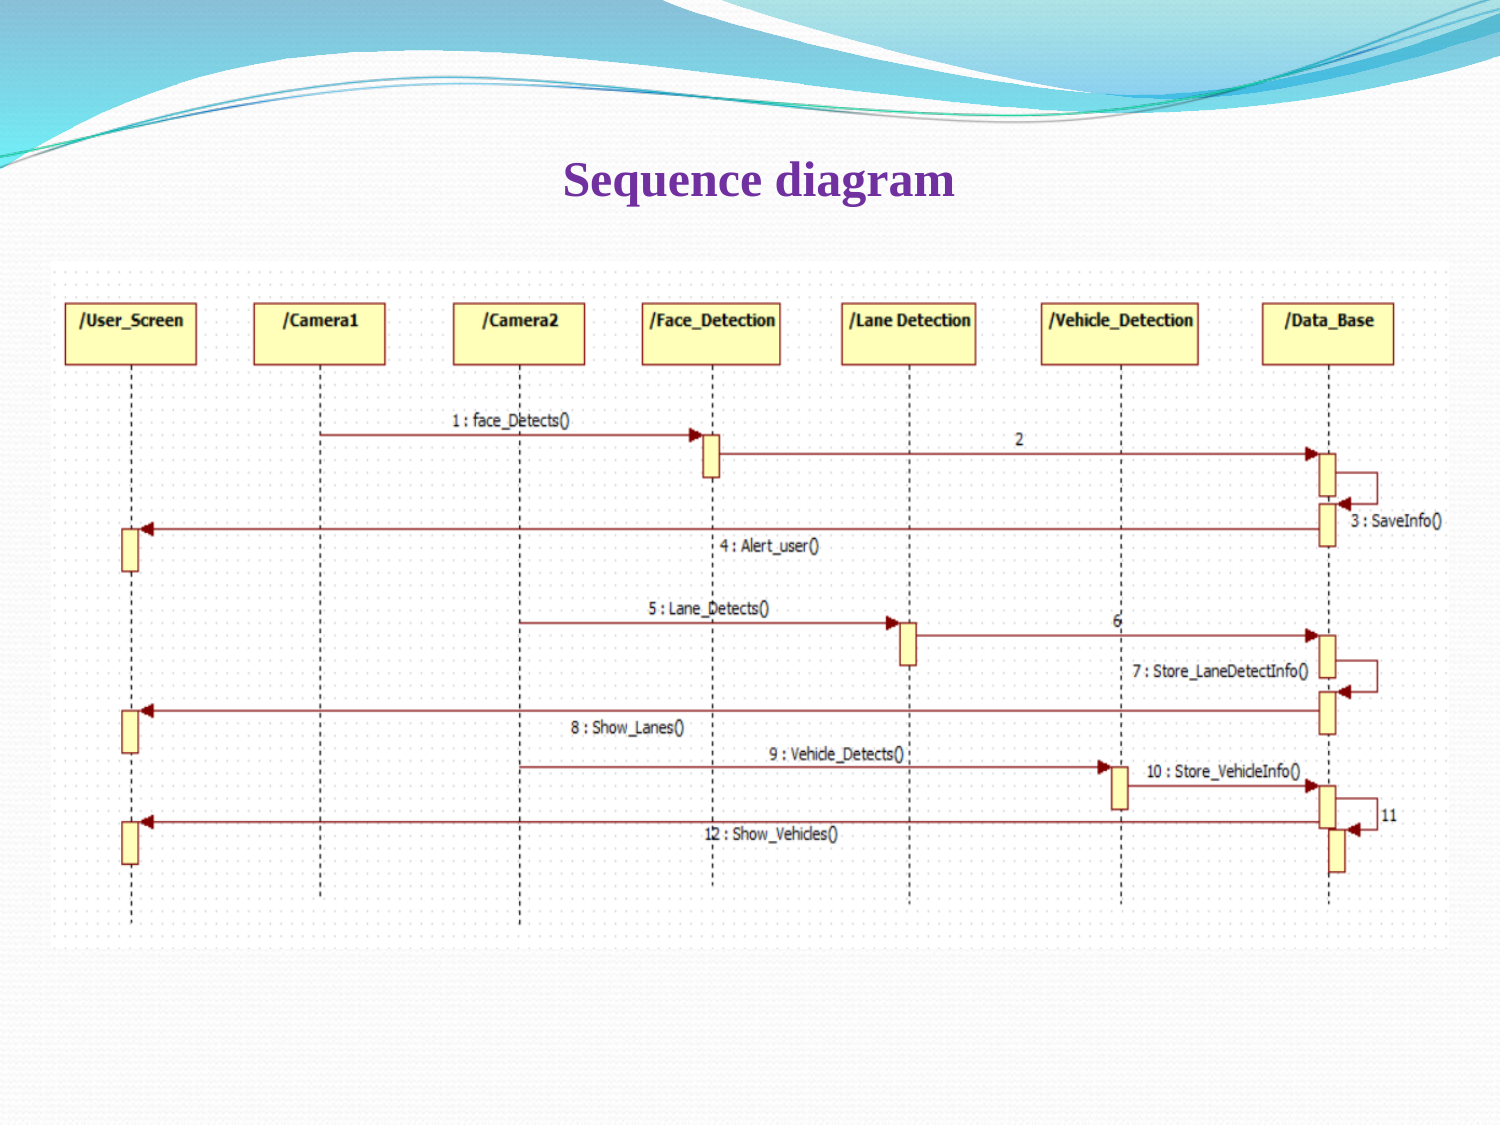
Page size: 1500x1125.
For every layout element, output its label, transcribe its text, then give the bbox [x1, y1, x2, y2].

text_box Sequence diagram [103, 138, 1416, 234]
picture [0, 0, 1500, 1125]
